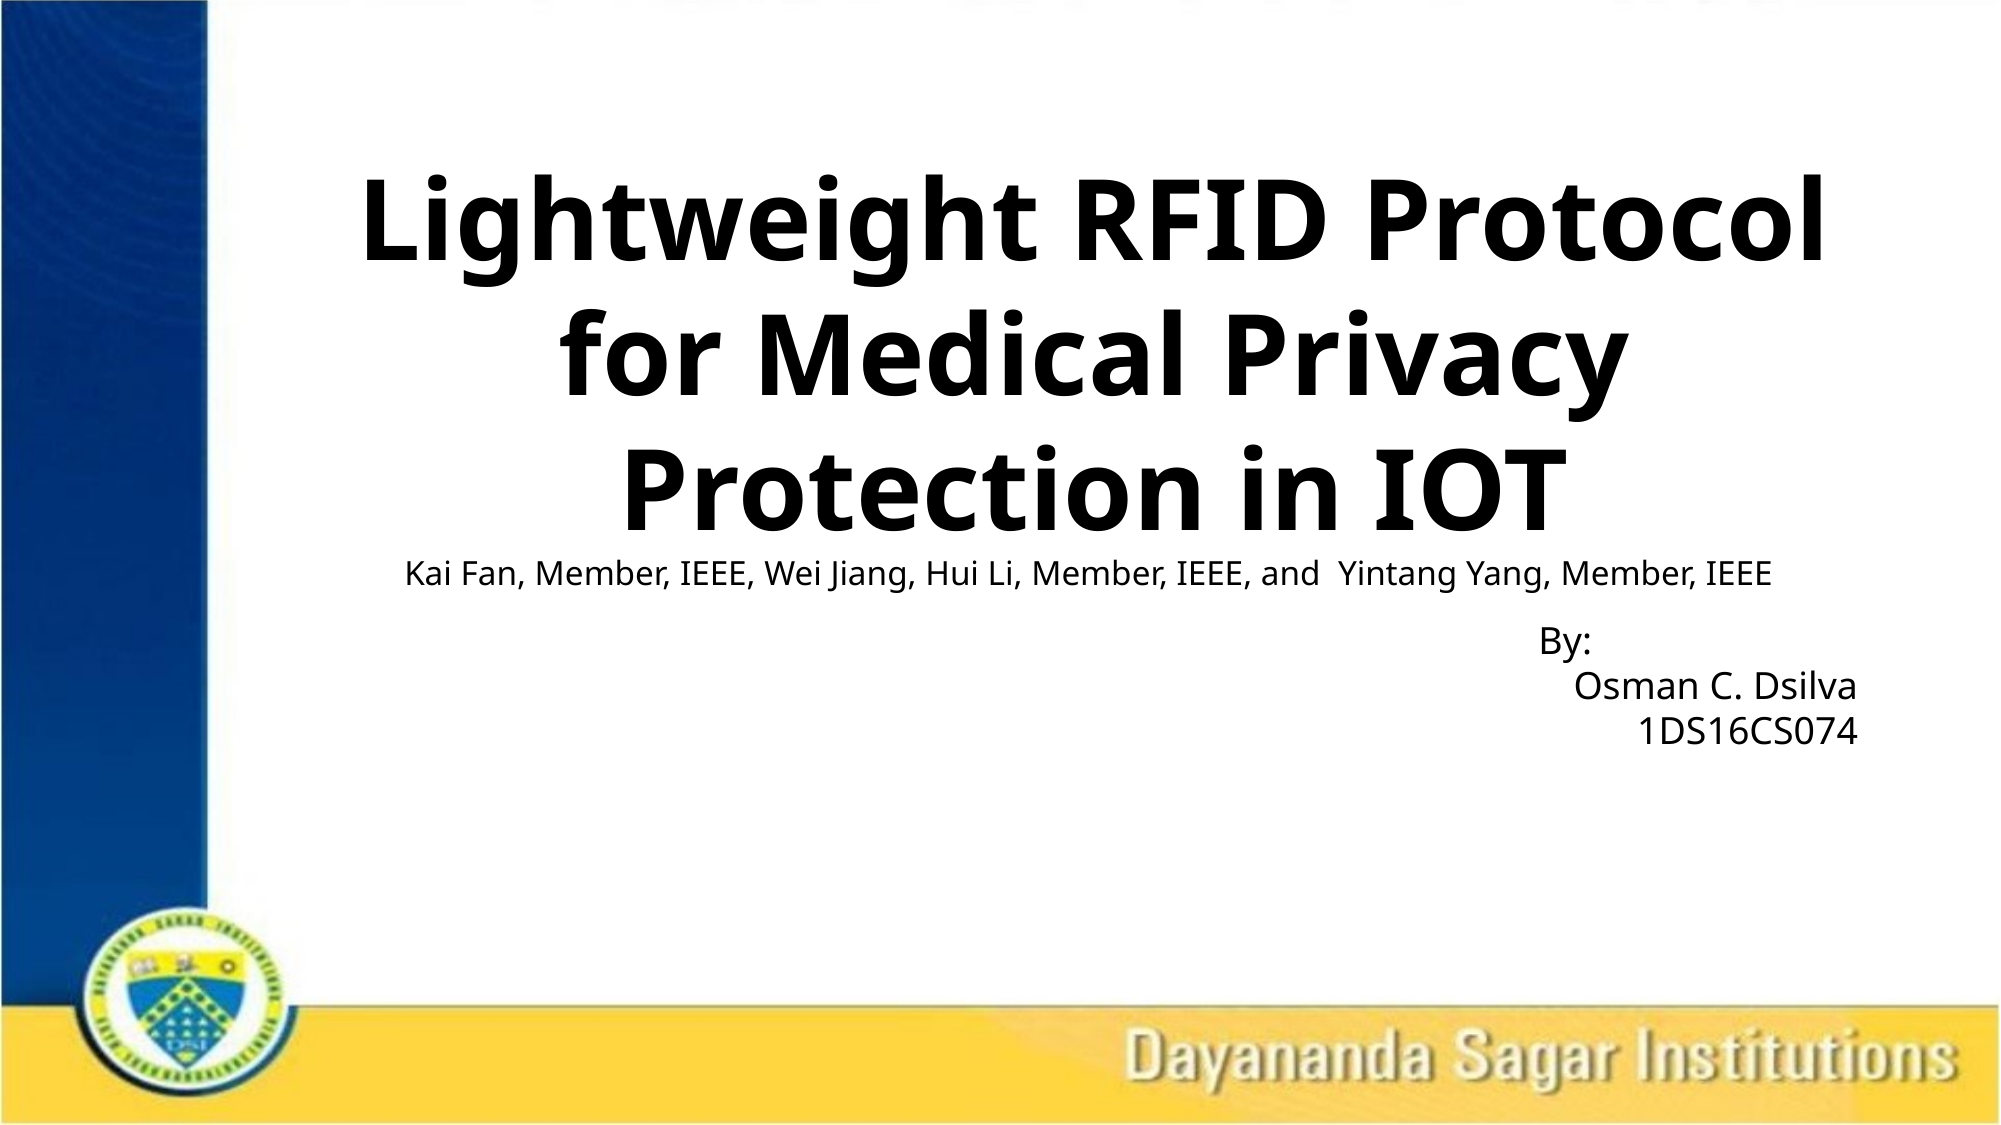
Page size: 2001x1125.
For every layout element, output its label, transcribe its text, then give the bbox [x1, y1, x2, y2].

text_box By: Osman C. Dsilva 1DS16CS074 [957, 610, 1874, 760]
picture [0, 0, 2001, 1125]
text_box Lightweight RFID Protocol for Medical Privacy Protection in IOT Kai Fan, Member, IEEE, Wei Jiang, Hui Li, Member, IEEE, and Yintang Yang, Member, IEEE [253, 140, 1935, 600]
